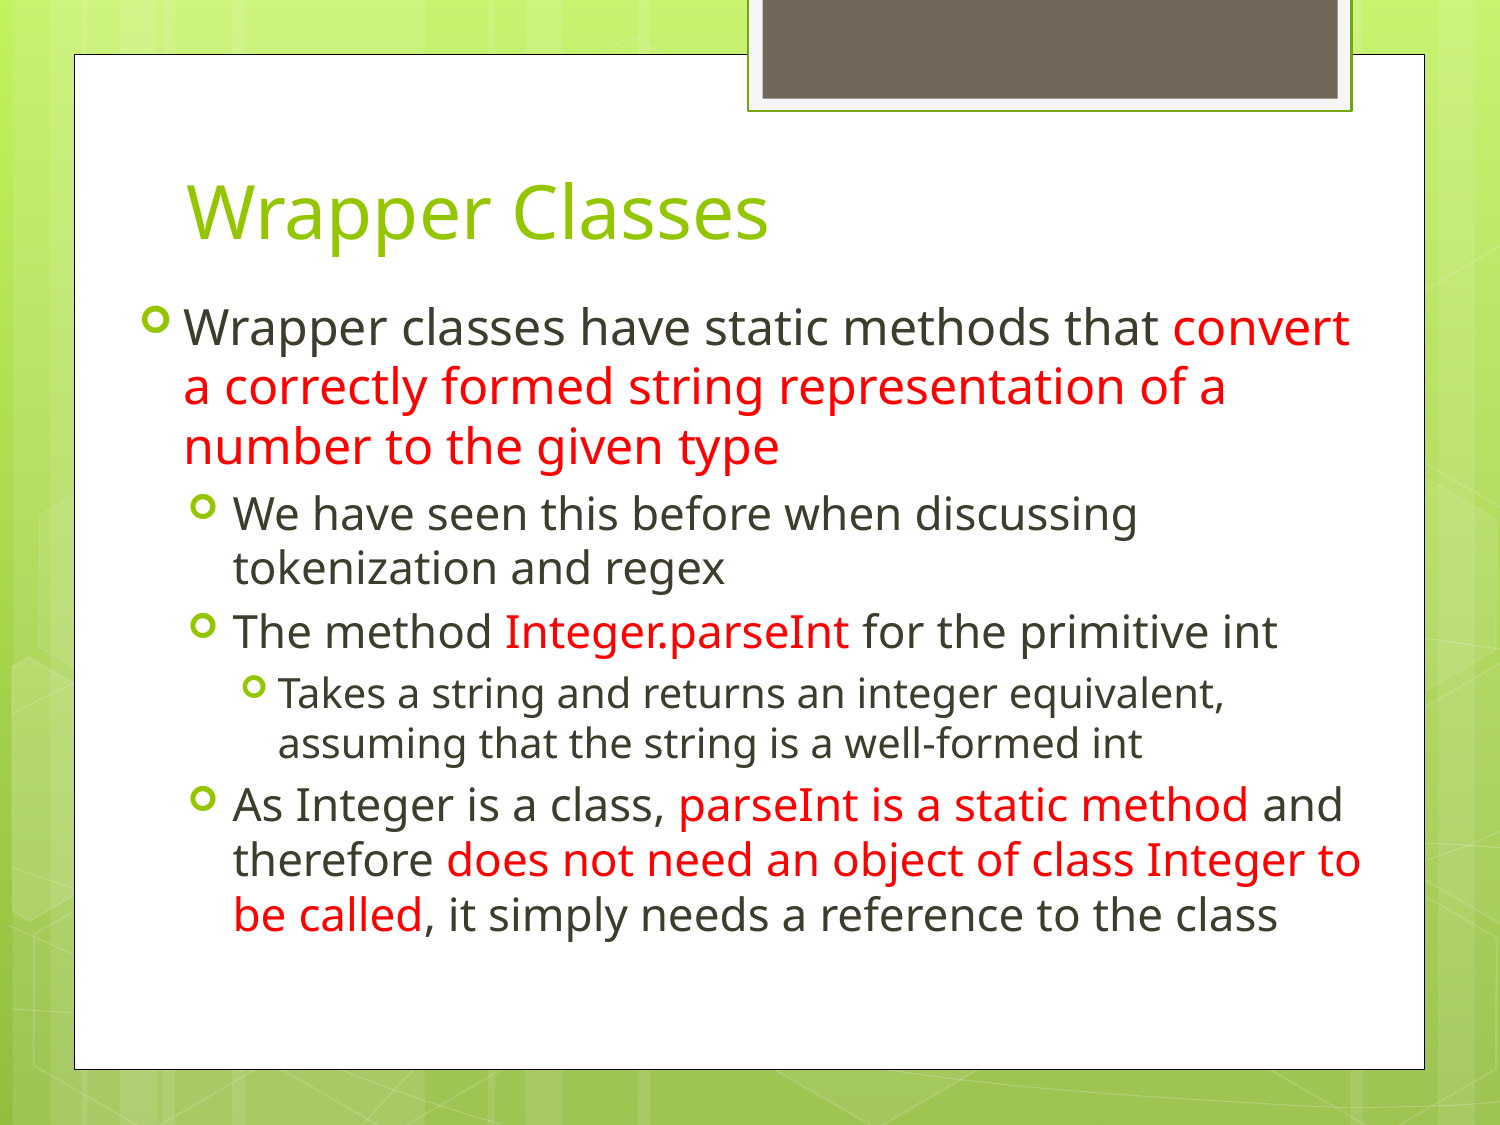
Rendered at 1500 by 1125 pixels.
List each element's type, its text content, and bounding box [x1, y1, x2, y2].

list Wrapper classes have static methods that convert a correctly formed string representation of a number to the given type We have seen this before when discussing tokenization and regex The method Integer.parseInt for the primitive int Takes a string and returns an integer equivalent, assuming that the string is a well-formed int As Integer is a class, parseInt is a static method and therefore does not need an object of class Integer to be called, it simply needs a reference to the class [112, 287, 1388, 1063]
title Wrapper Classes [171, 75, 1324, 263]
